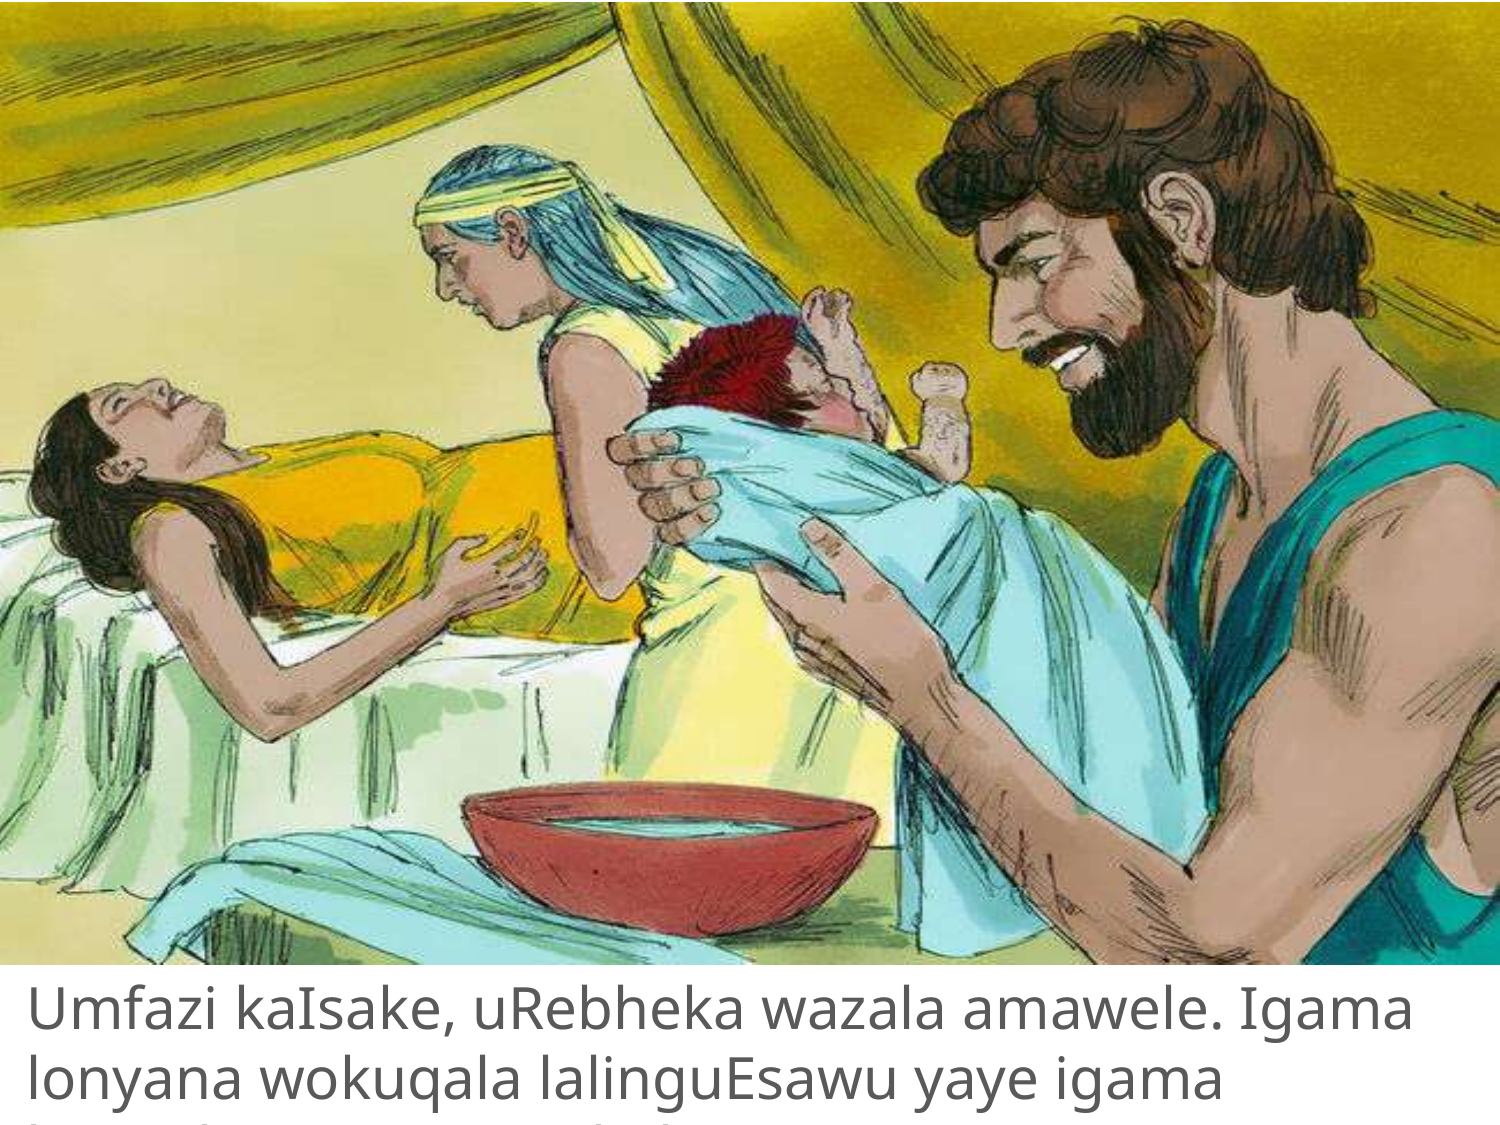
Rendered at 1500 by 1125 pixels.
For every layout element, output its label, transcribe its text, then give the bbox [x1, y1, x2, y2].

picture [0, 1, 1500, 965]
text_box Umfazi kaIsake, uRebheka wazala amawele. Igama lonyana wokuqala lalinguEsawu yaye igama lowesibini yayinguYakobi. [11, 972, 1483, 1125]
